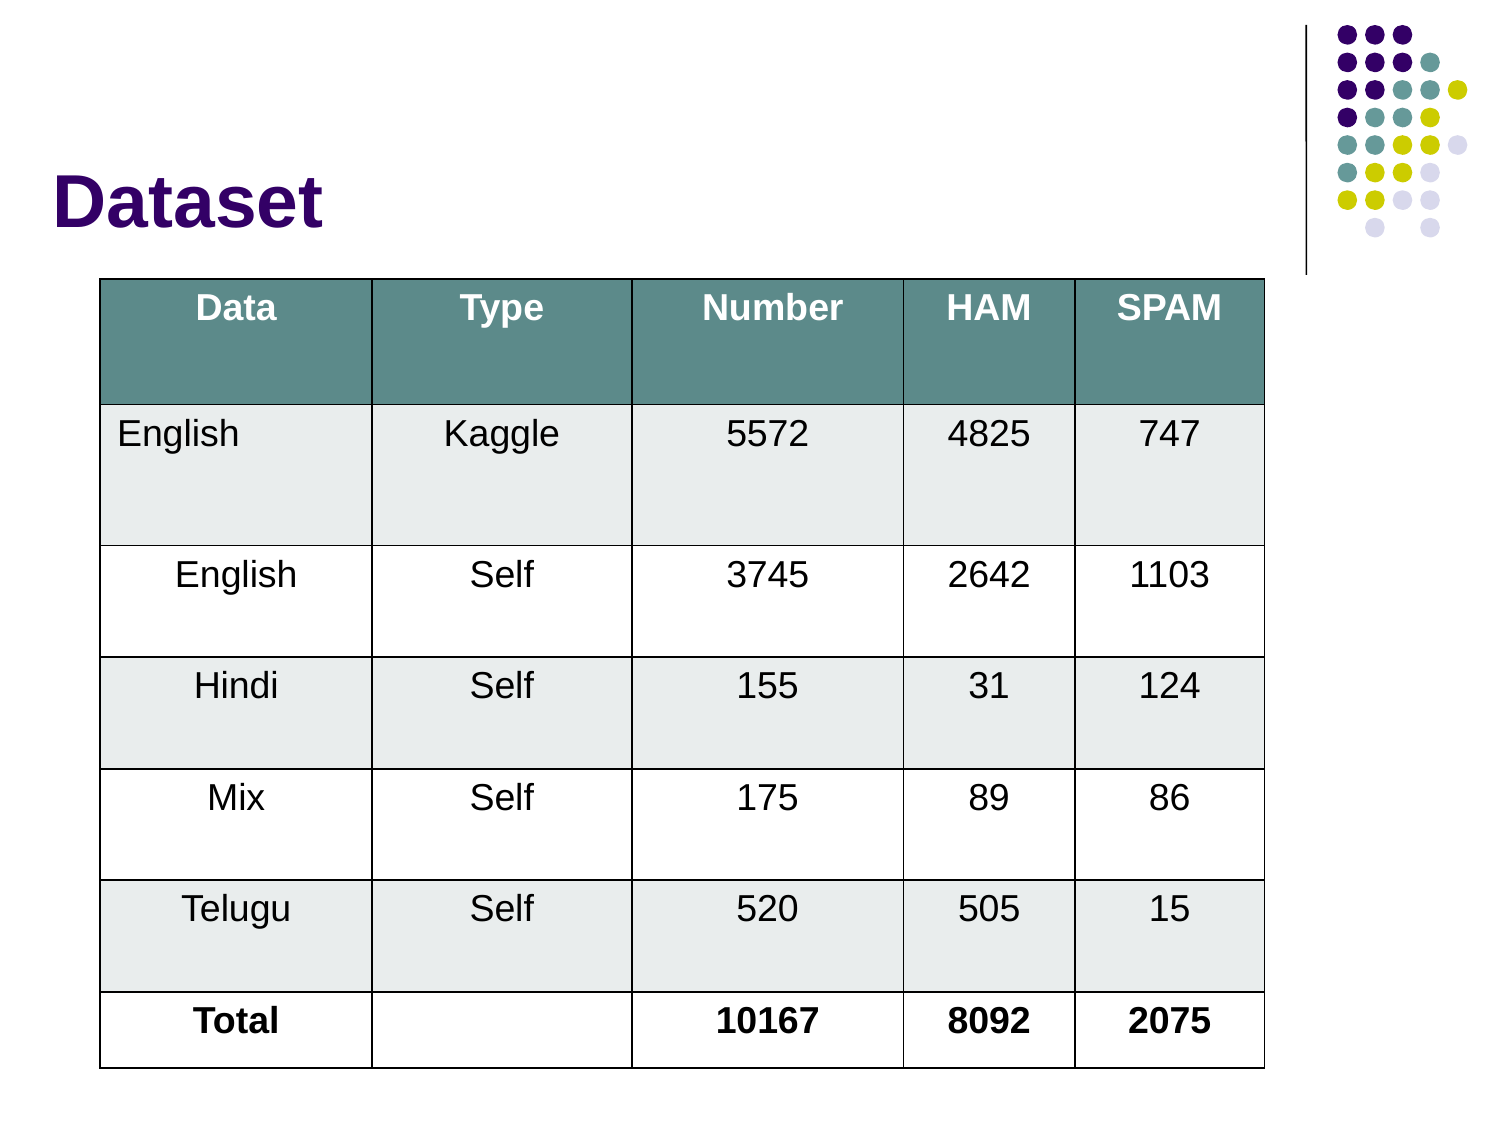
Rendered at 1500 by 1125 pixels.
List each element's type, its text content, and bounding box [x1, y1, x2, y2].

table_cell 2642 [904, 546, 1074, 656]
table_cell 89 [904, 770, 1074, 879]
table_cell Self [373, 546, 631, 656]
table_header SPAM [1076, 280, 1264, 404]
table_cell 5572 [633, 405, 903, 545]
table_cell 155 [633, 658, 903, 768]
table_cell 2075 [1076, 993, 1264, 1067]
table_cell 8092 [904, 993, 1074, 1067]
table_header Number [633, 280, 903, 404]
table_header Type [373, 280, 631, 404]
table_cell 505 [904, 881, 1074, 991]
table_cell 31 [904, 658, 1074, 768]
table_cell Mix [101, 770, 371, 879]
table_cell 15 [1076, 881, 1264, 991]
table_cell 175 [633, 770, 903, 879]
table_cell 520 [633, 881, 903, 991]
table_header HAM [904, 280, 1074, 404]
title Dataset [37, 37, 1300, 250]
table_cell 124 [1076, 658, 1264, 768]
table_cell 1103 [1076, 546, 1264, 656]
table_cell 10167 [633, 993, 903, 1067]
table_cell Telugu [101, 881, 371, 991]
table_cell 4825 [904, 405, 1074, 545]
table_cell [373, 993, 631, 1067]
table_cell 3745 [633, 546, 903, 656]
table_header Data [101, 280, 371, 404]
table_cell English [101, 405, 371, 545]
table_cell Self [373, 658, 631, 768]
table_cell English [101, 546, 371, 656]
table_cell Total [101, 993, 371, 1067]
table_cell 86 [1076, 770, 1264, 879]
table_cell Hindi [101, 658, 371, 768]
table_cell Self [373, 770, 631, 879]
table_cell 747 [1076, 405, 1264, 545]
table_cell Self [373, 881, 631, 991]
table_cell Kaggle [373, 405, 631, 545]
